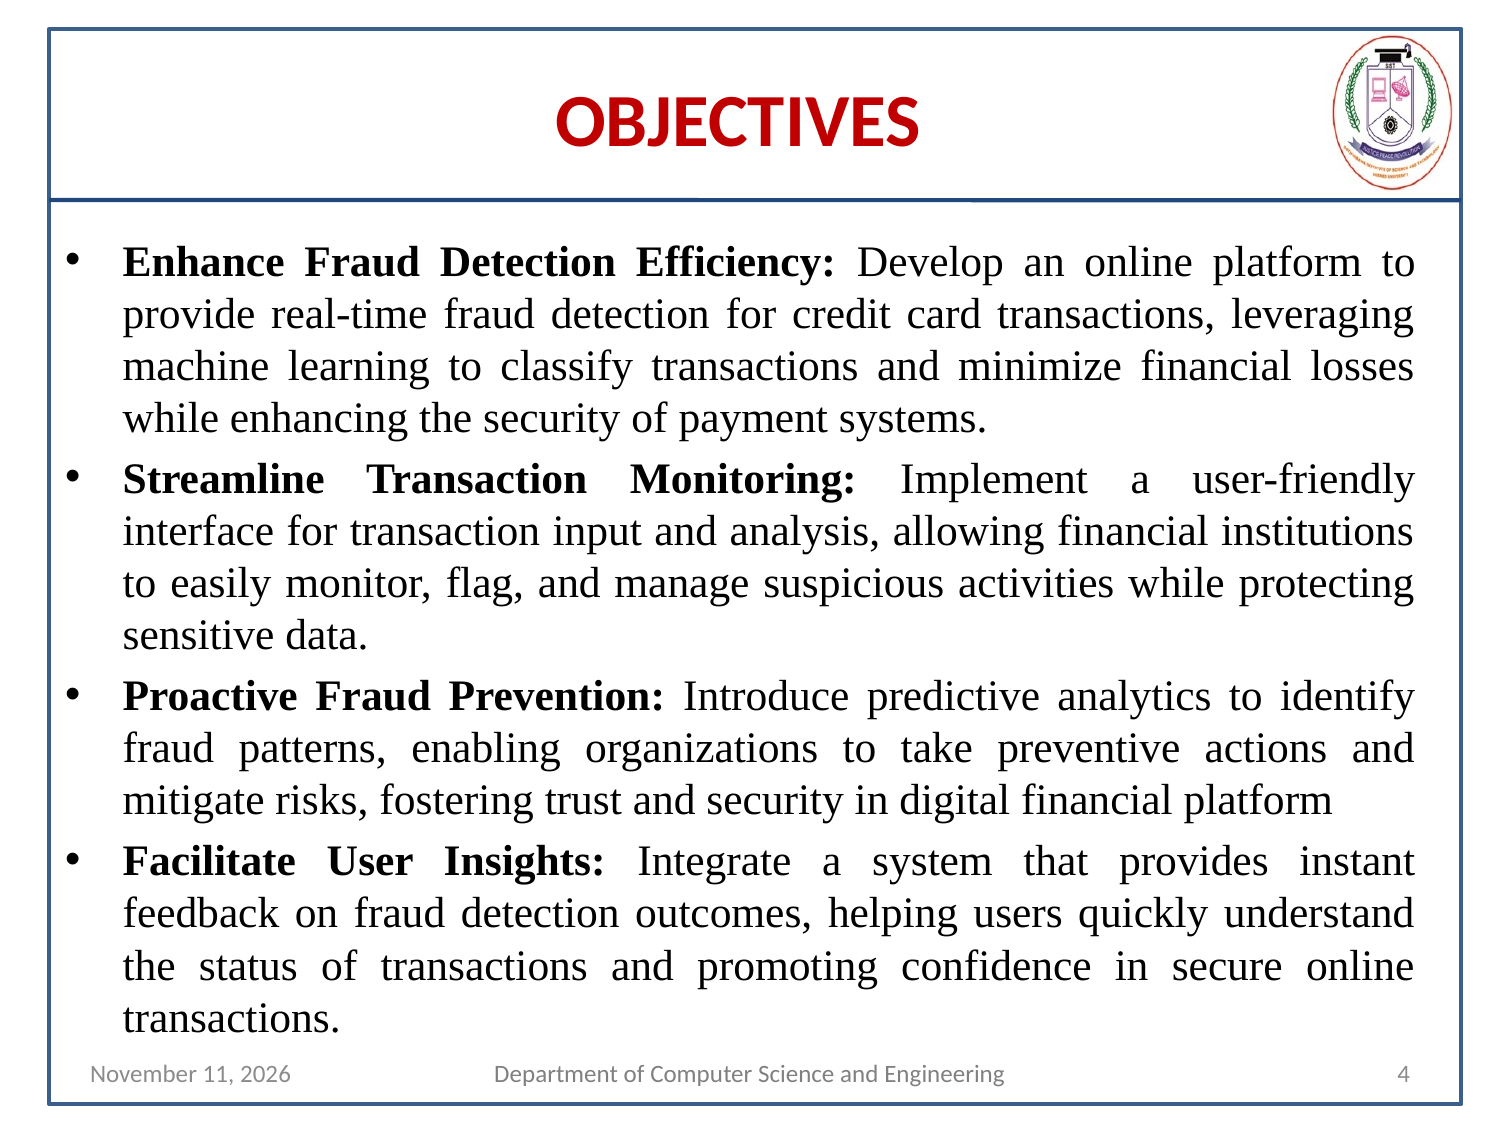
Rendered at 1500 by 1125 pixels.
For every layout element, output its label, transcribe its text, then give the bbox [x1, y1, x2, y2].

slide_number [75, 1051, 425, 1103]
footer Department of Computer Science and Engineering [468, 1050, 1032, 1111]
list Enhance Fraud Detection Efficiency: Develop an online platform to provide real-time fraud detection for credit card transactions, leveraging machine learning to classify transactions and minimize financial losses while enhancing the security of payment systems. Streamline Transaction Monitoring: Implement a user-friendly interface for transaction input and analysis, allowing financial institutions to easily monitor, flag, and manage suspicious activities while protecting sensitive data. Proactive Fraud Prevention: Introduce predictive analytics to identify fraud patterns, enabling organizations to take preventive actions and mitigate risks, fostering trust and security in digital financial platform Facilitate User Insights: Integrate a system that provides instant feedback on fraud detection outcomes, helping users quickly understand the status of transactions and promoting confidence in secure online transactions. [50, 224, 1432, 1051]
slide_number 4 [1074, 1051, 1425, 1103]
title OBJECTIVES [81, 62, 1432, 170]
picture [1325, 32, 1459, 192]
